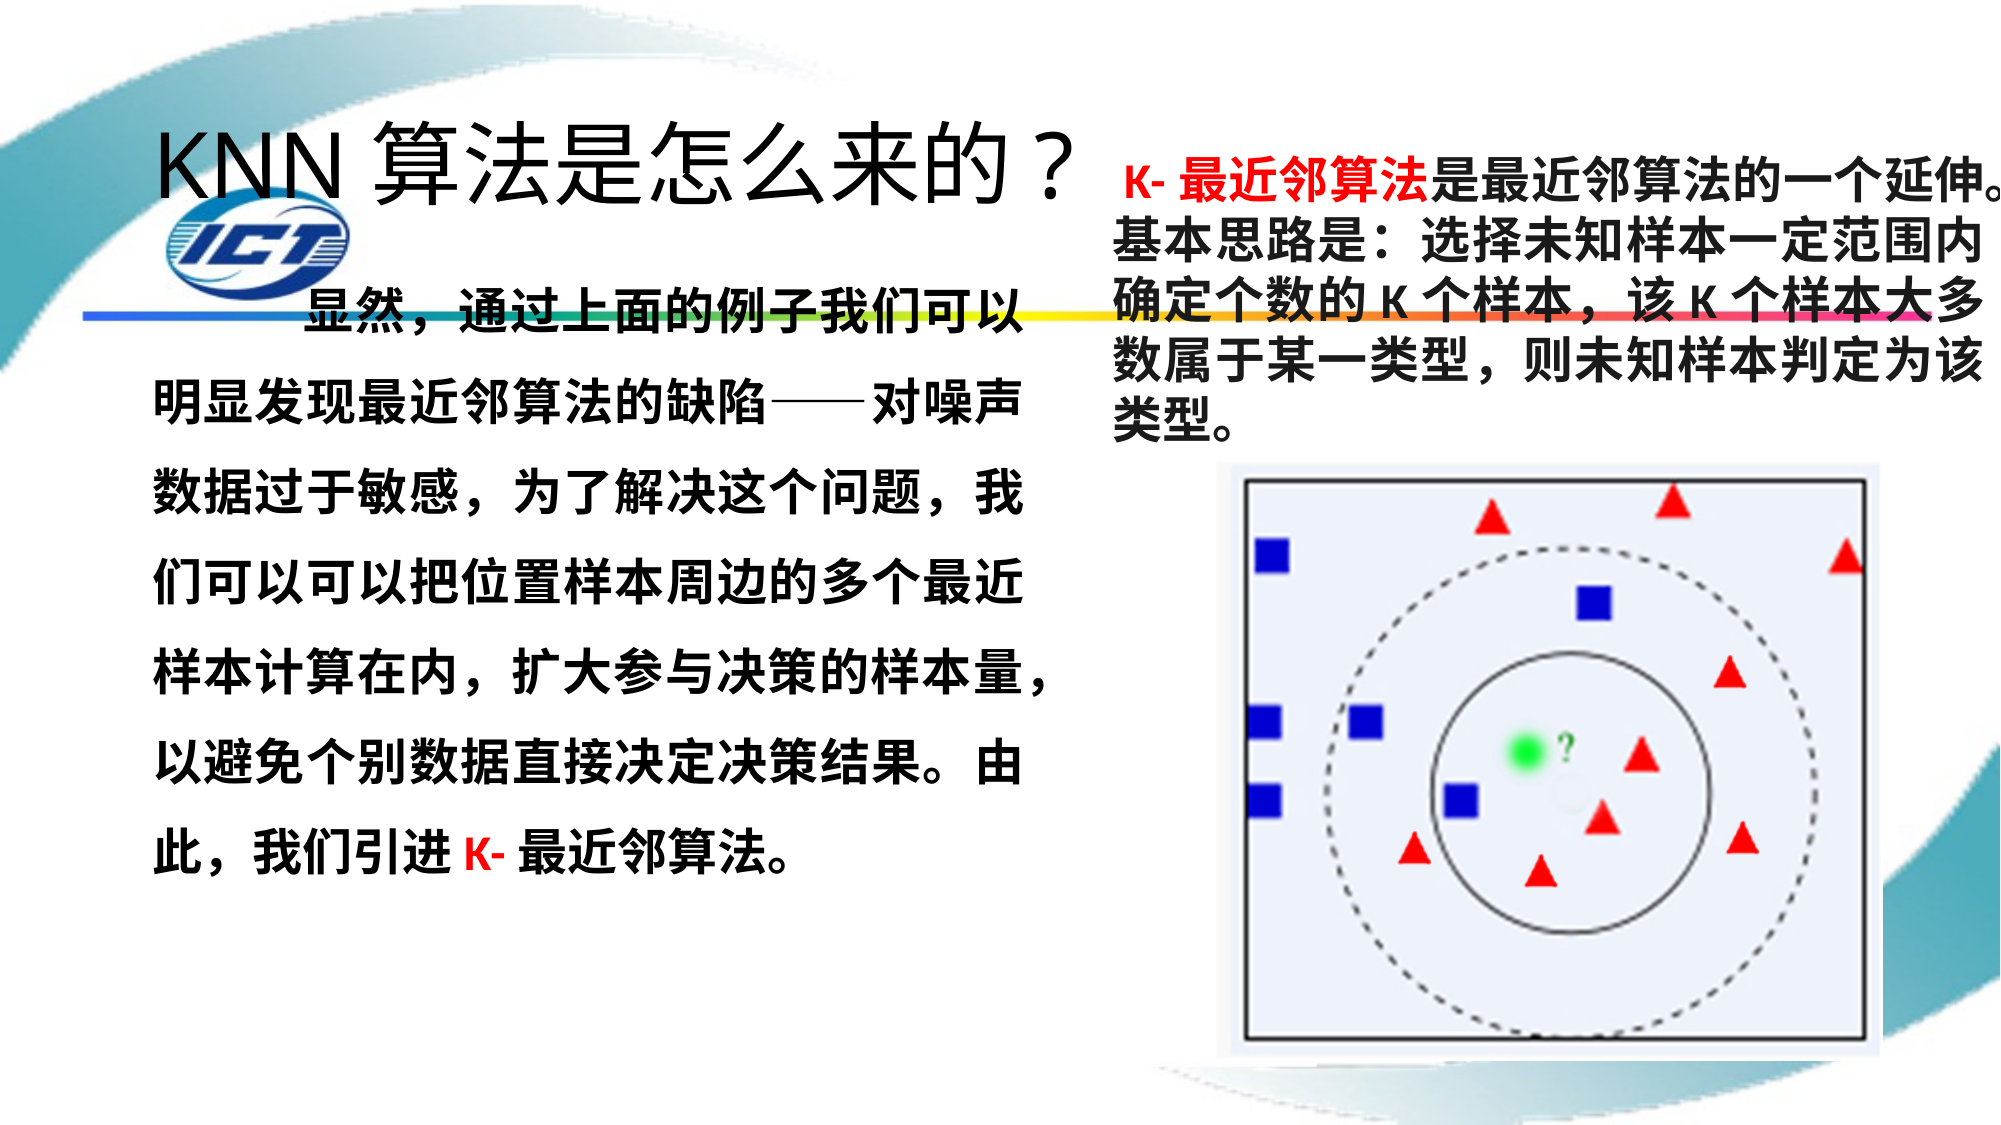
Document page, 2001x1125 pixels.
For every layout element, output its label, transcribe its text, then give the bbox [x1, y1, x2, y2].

text_box 显然，通过上面的例子我们可以明显发现最近邻算法的缺陷——对噪声数据过于敏感，为了解决这个问题，我们可以可以把位置样本周边的多个最近样本计算在内，扩大参与决策的样本量，以避免个别数据直接决定决策结果。由此，我们引进K-最近邻算法。 [137, 242, 1040, 888]
title KNN算法是怎么来的? [137, 59, 1863, 278]
picture [0, 0, 2001, 1125]
text_box K-最近邻算法是最近邻算法的一个延伸。基本思路是：选择未知样本一定范围内确定个数的K个样本，该K个样本大多数属于某一类型，则未知样本判定为该类型。 [1097, 141, 2000, 456]
